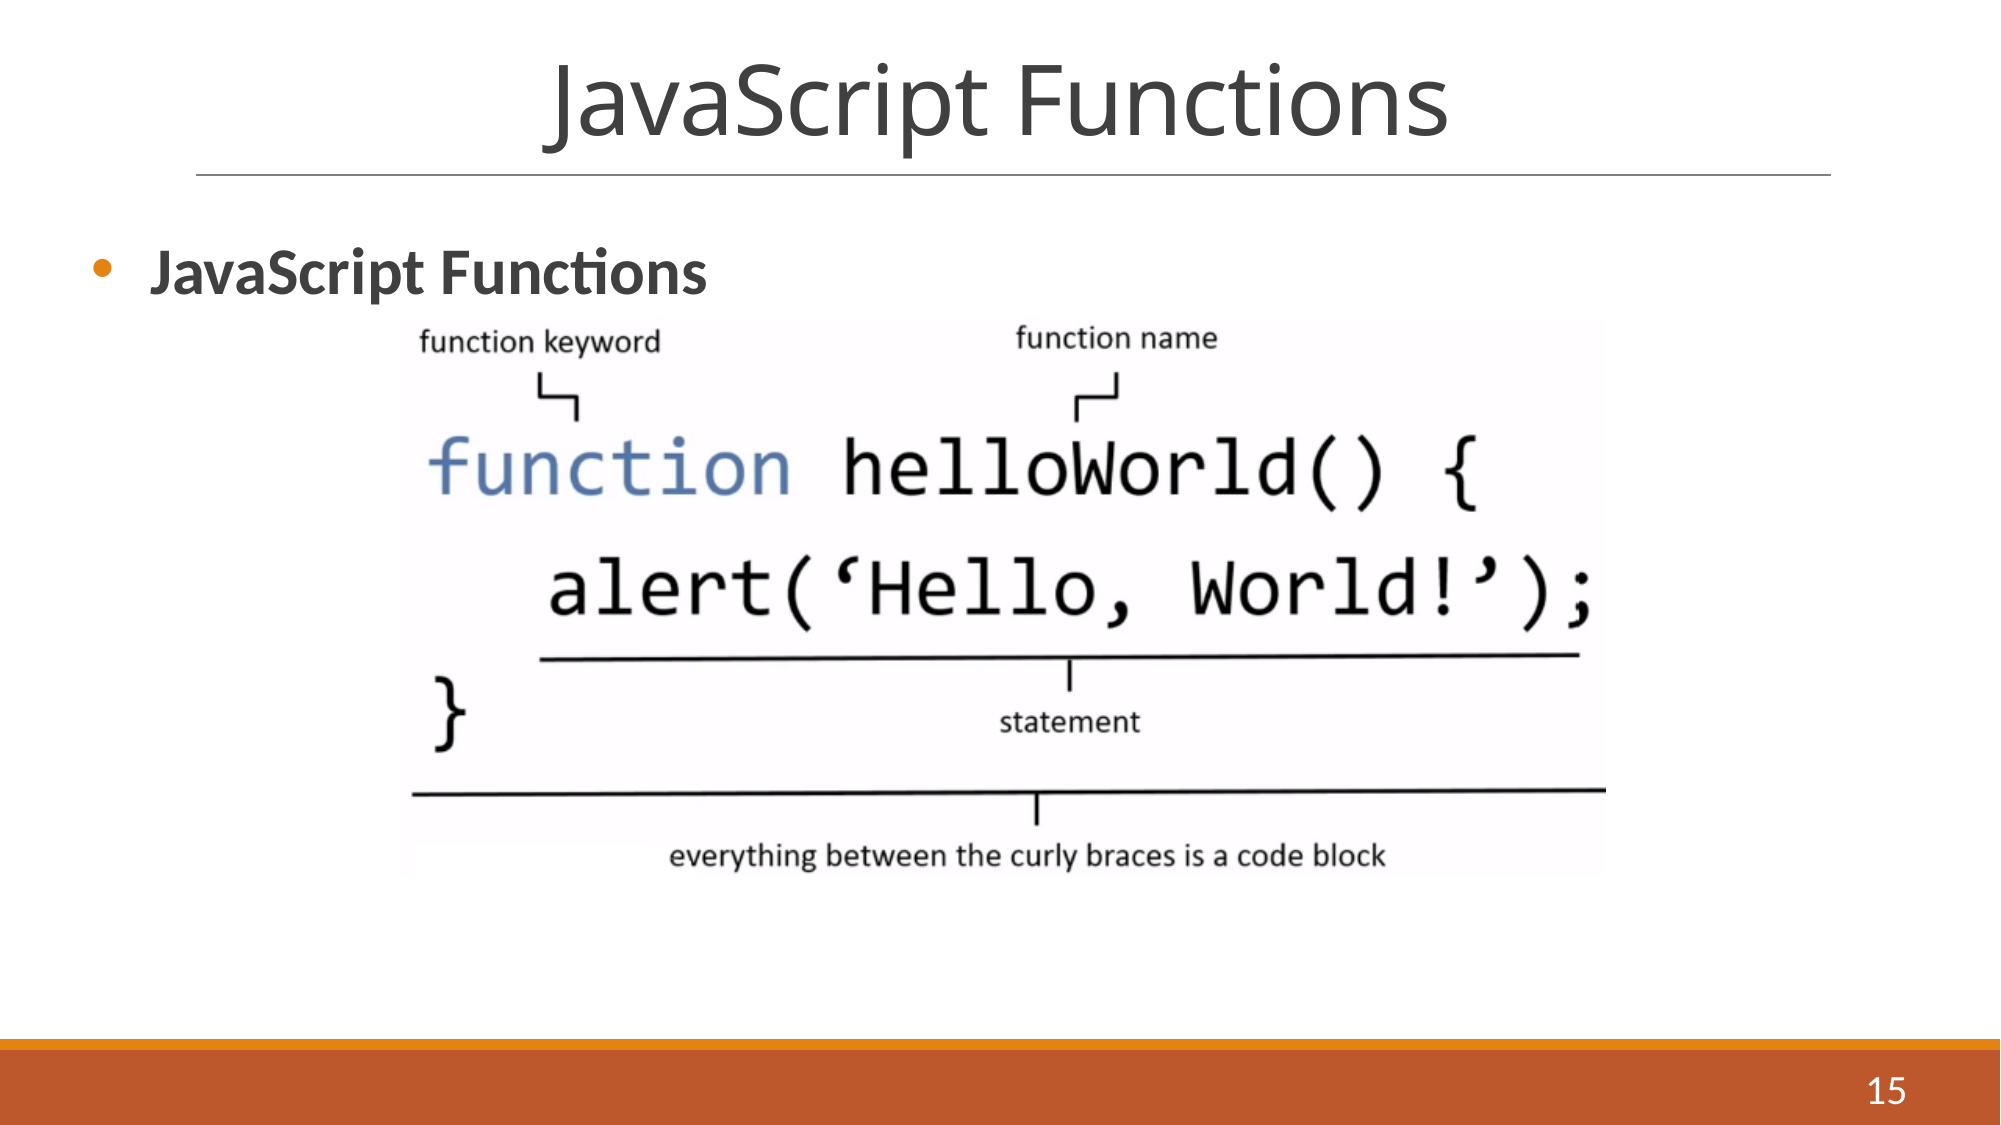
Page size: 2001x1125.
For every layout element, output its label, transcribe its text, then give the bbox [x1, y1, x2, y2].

picture [395, 316, 1607, 902]
list JavaScript Functions [79, 219, 1923, 998]
slide_number 15 [1707, 1057, 1923, 1118]
title JavaScript Functions [79, 47, 1923, 163]
